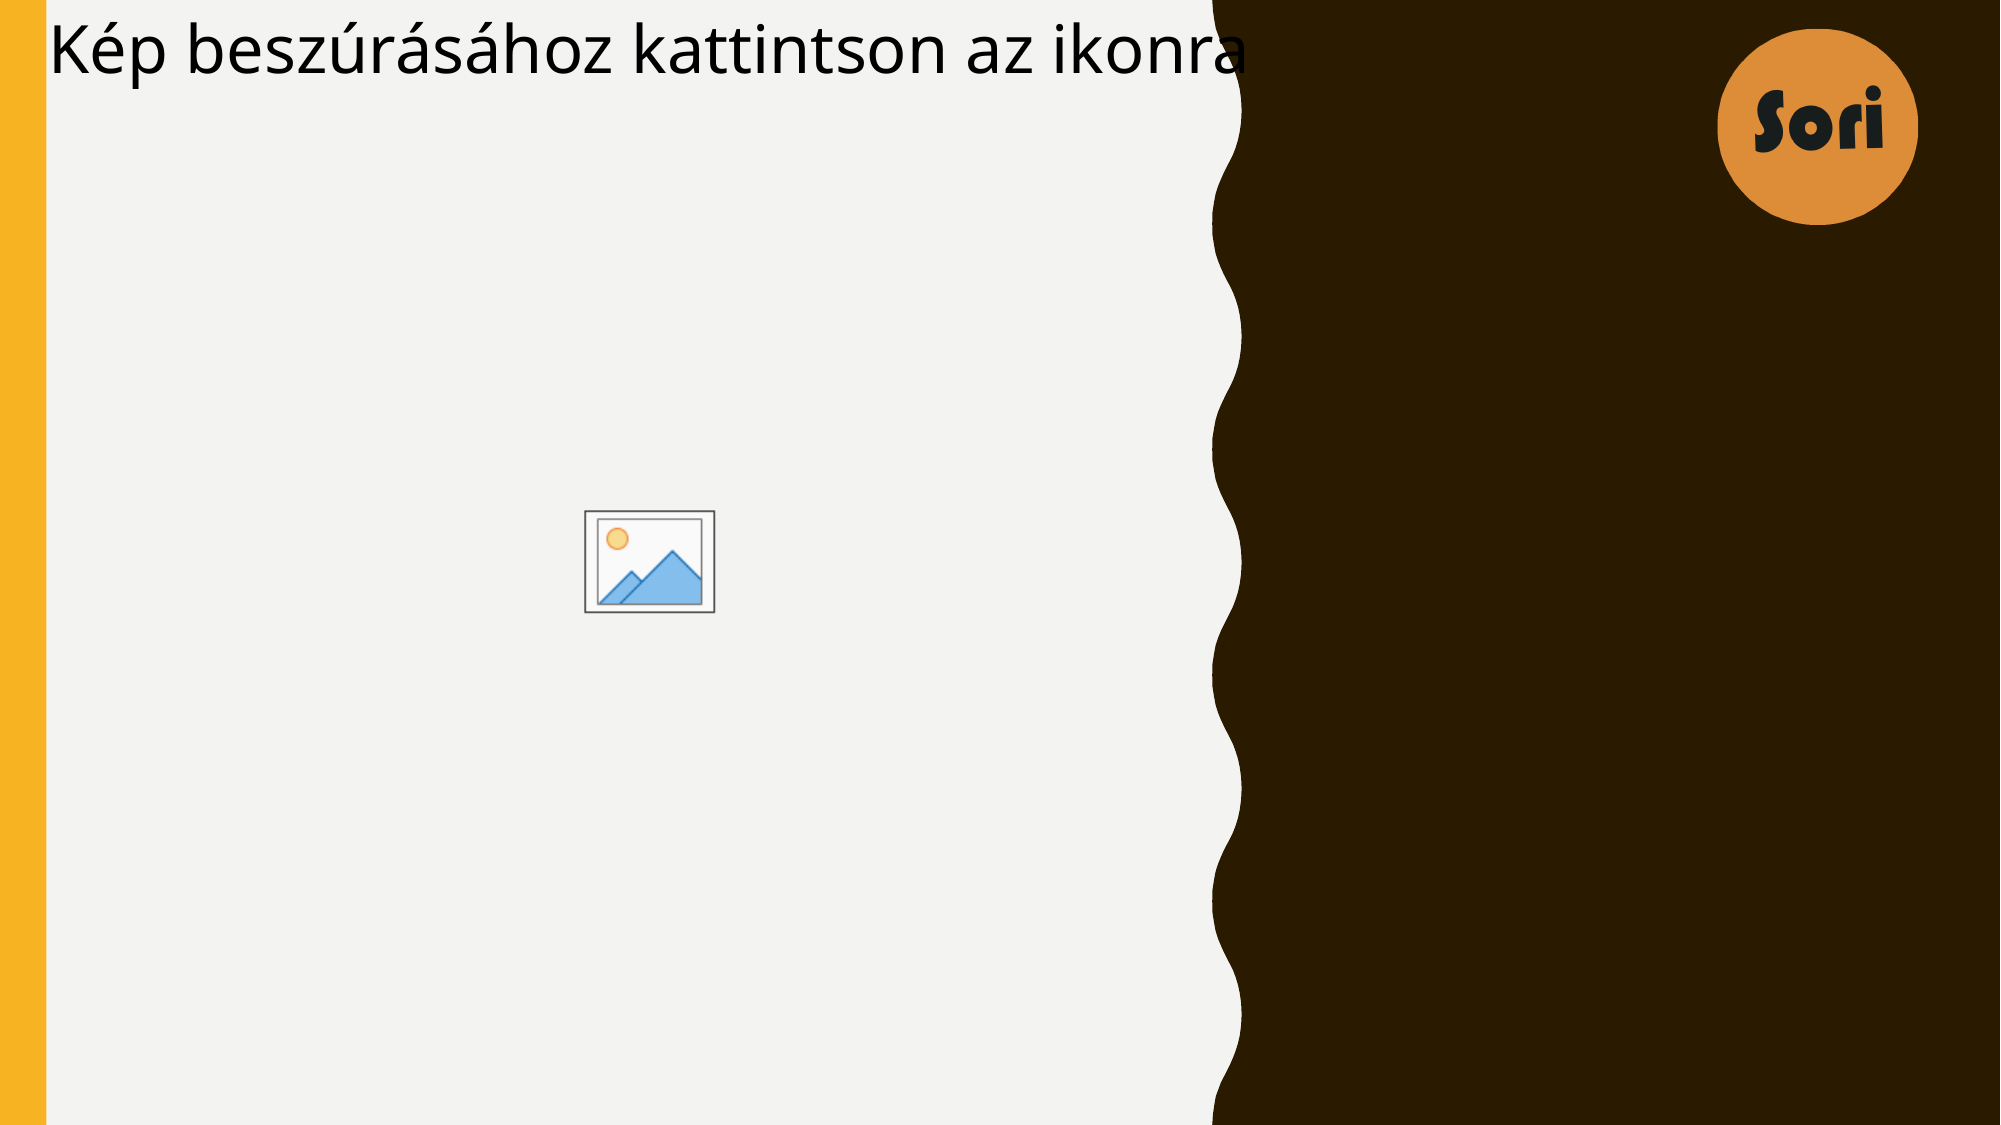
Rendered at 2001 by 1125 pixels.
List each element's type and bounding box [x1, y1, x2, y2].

picture [1635, 0, 2000, 248]
picture [46, 0, 1254, 1125]
